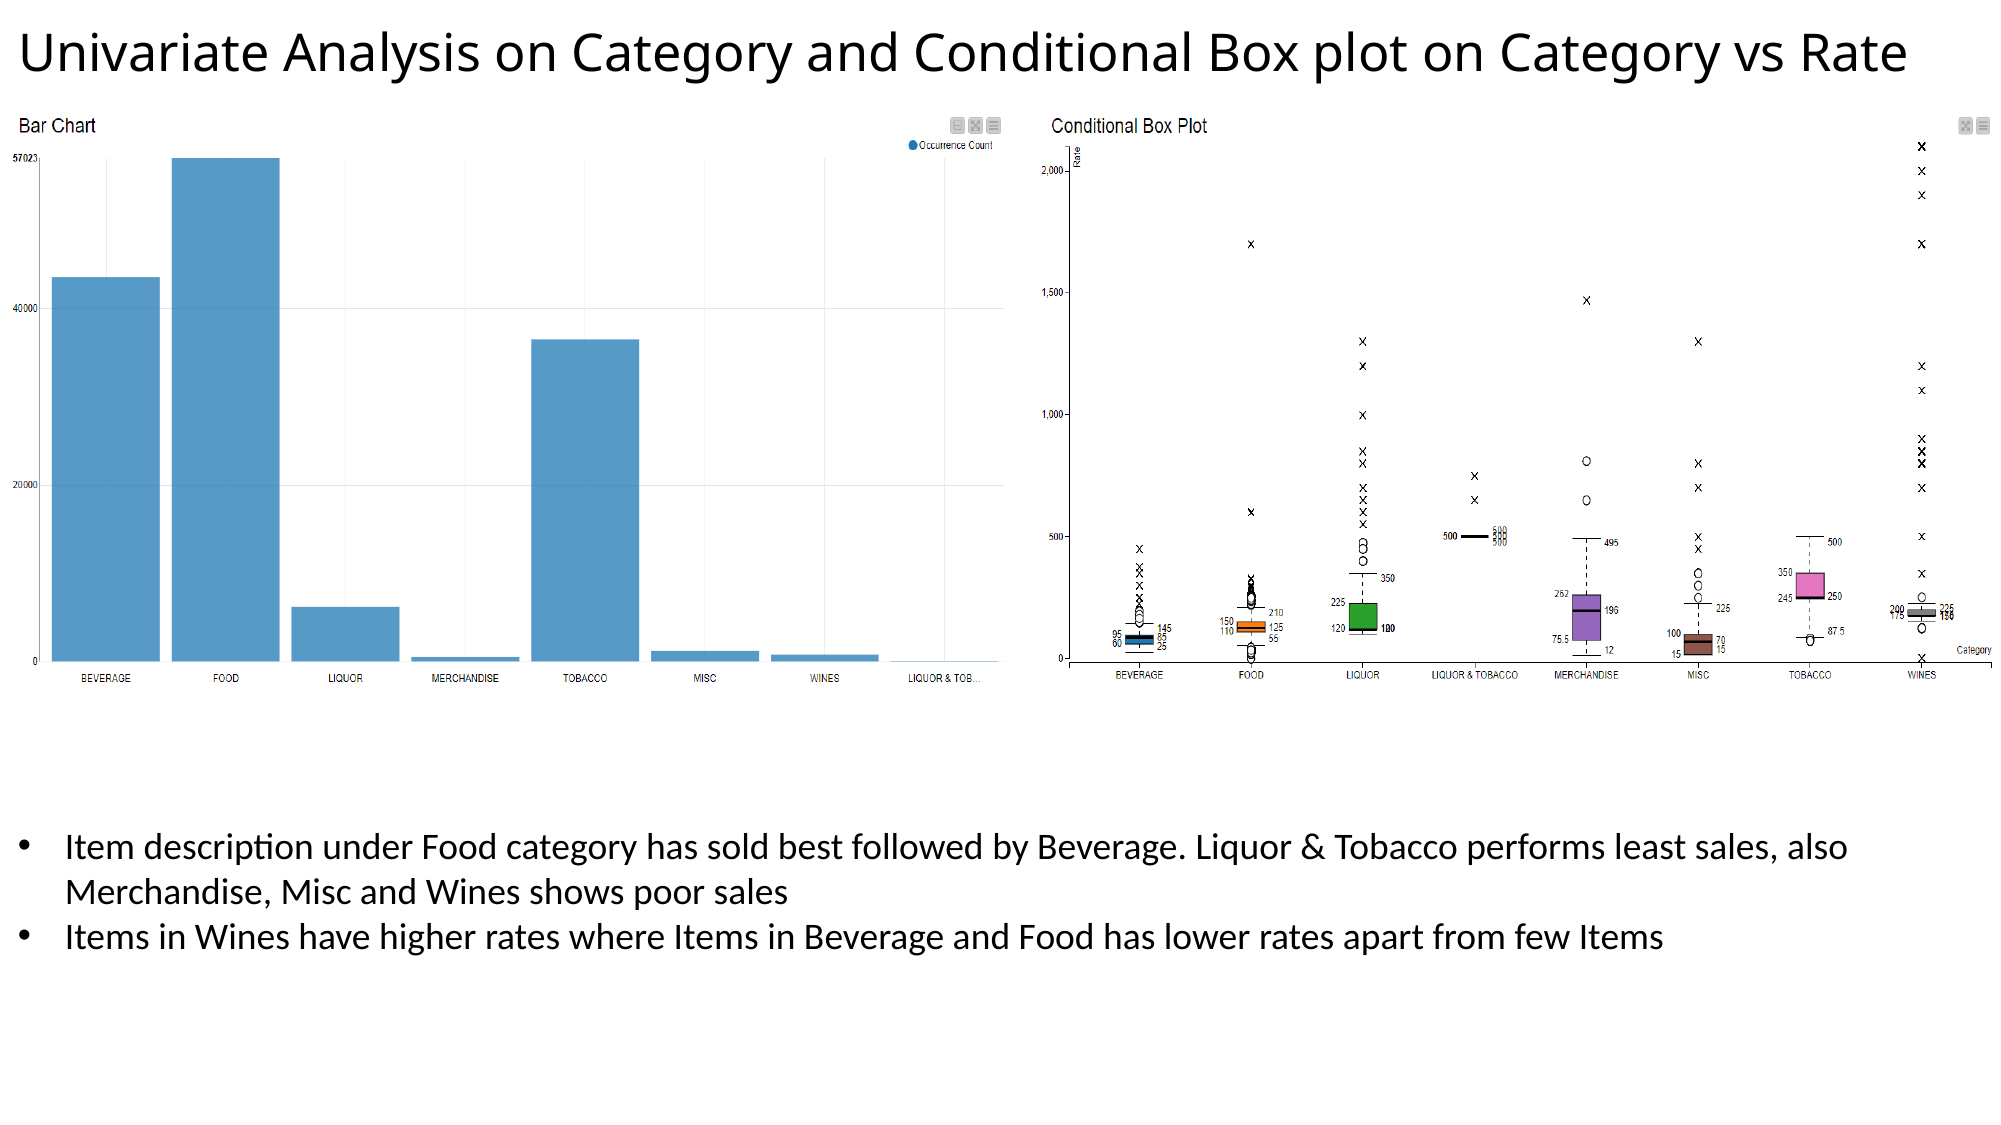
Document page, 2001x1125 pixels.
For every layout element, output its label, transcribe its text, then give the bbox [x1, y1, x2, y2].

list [1030, 109, 1995, 685]
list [3, 109, 1004, 685]
text_box Item description under Food category has sold best followed by Beverage. Liquor & Tobacco performs least sales, also Merchandise, Misc and Wines shows poor sales Items in Wines have higher rates where Items in Beverage and Food has lower rates apart from few Items [3, 814, 1995, 965]
title Univariate Analysis on Category and Conditional Box plot on Category vs Rate [3, 0, 1995, 110]
